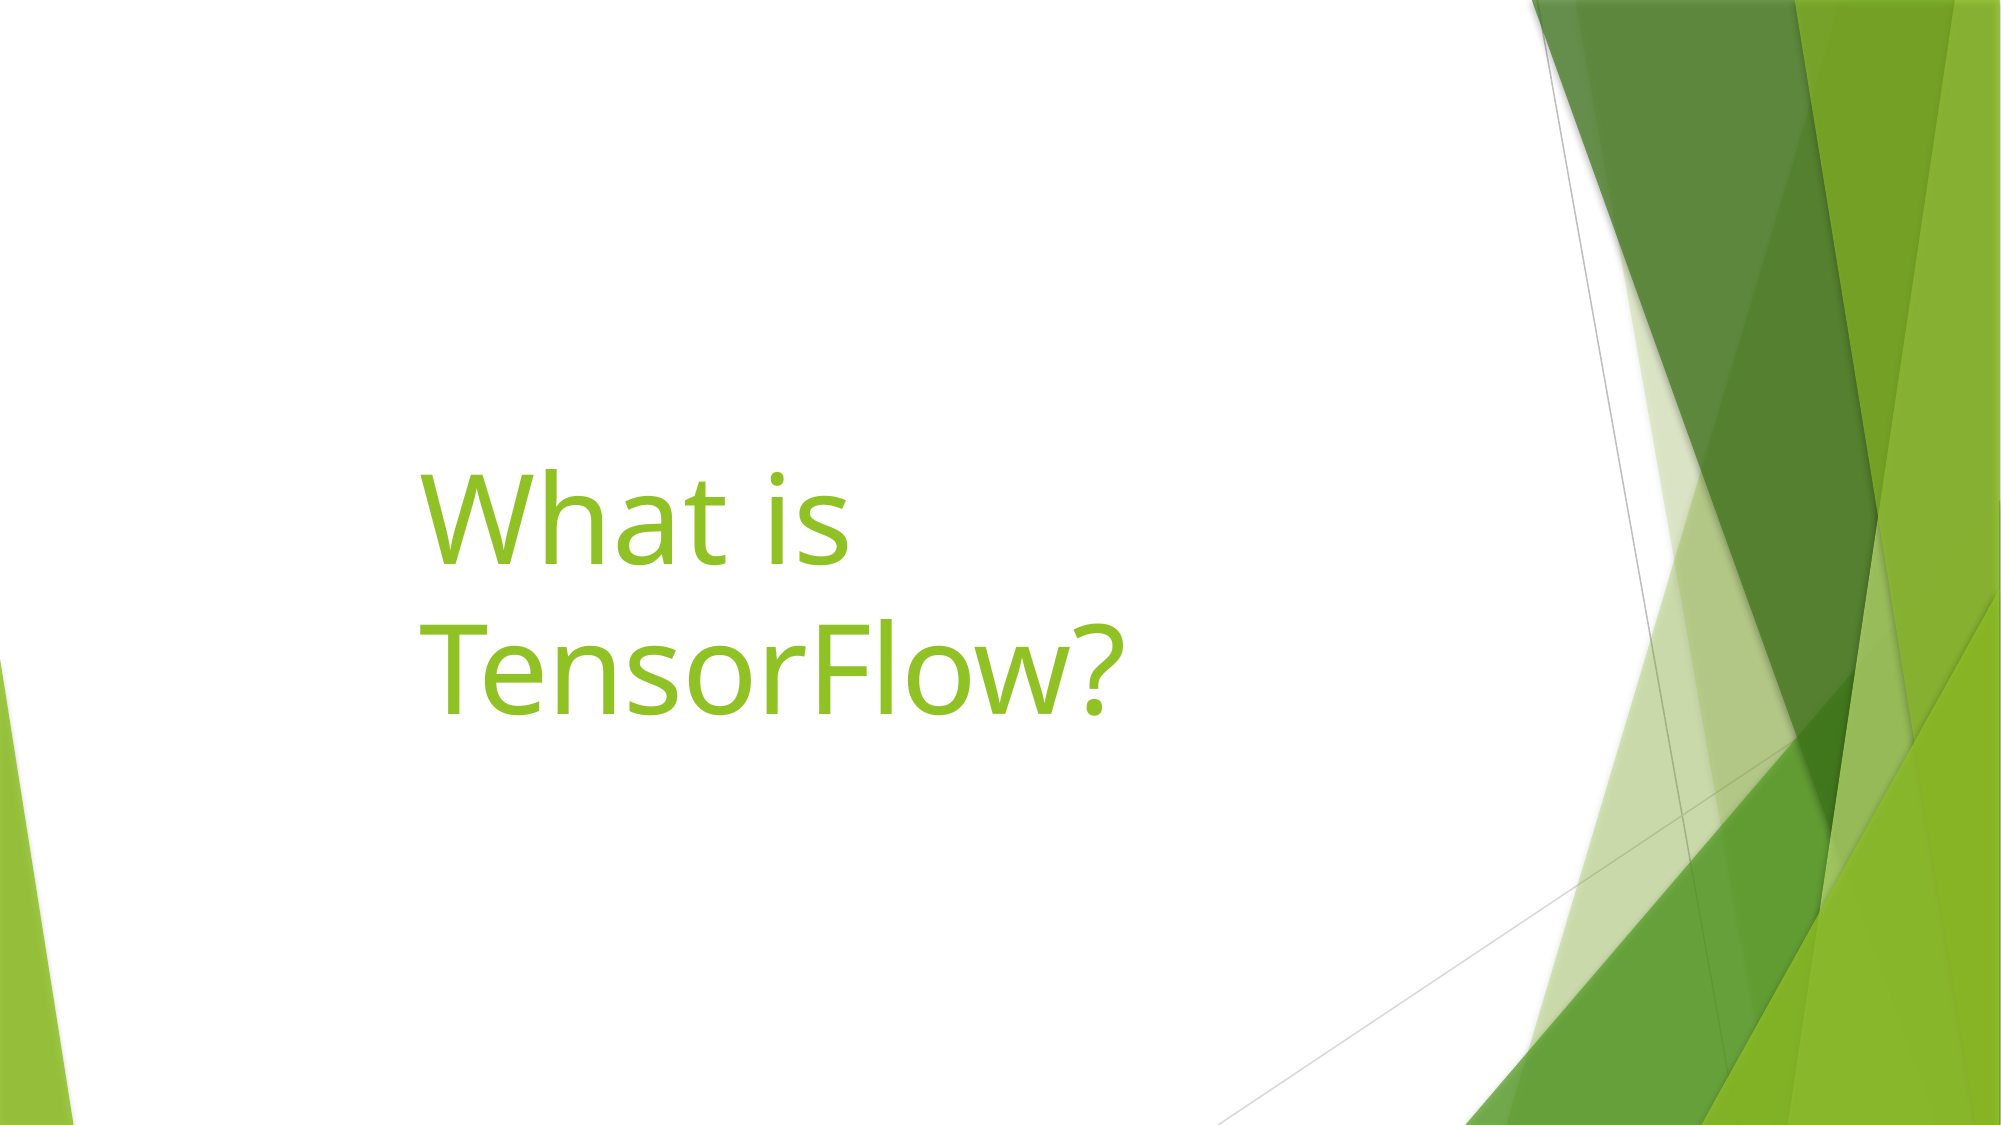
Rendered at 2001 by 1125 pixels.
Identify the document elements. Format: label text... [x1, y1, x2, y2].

title What is TensorFlow? [417, 437, 1578, 740]
